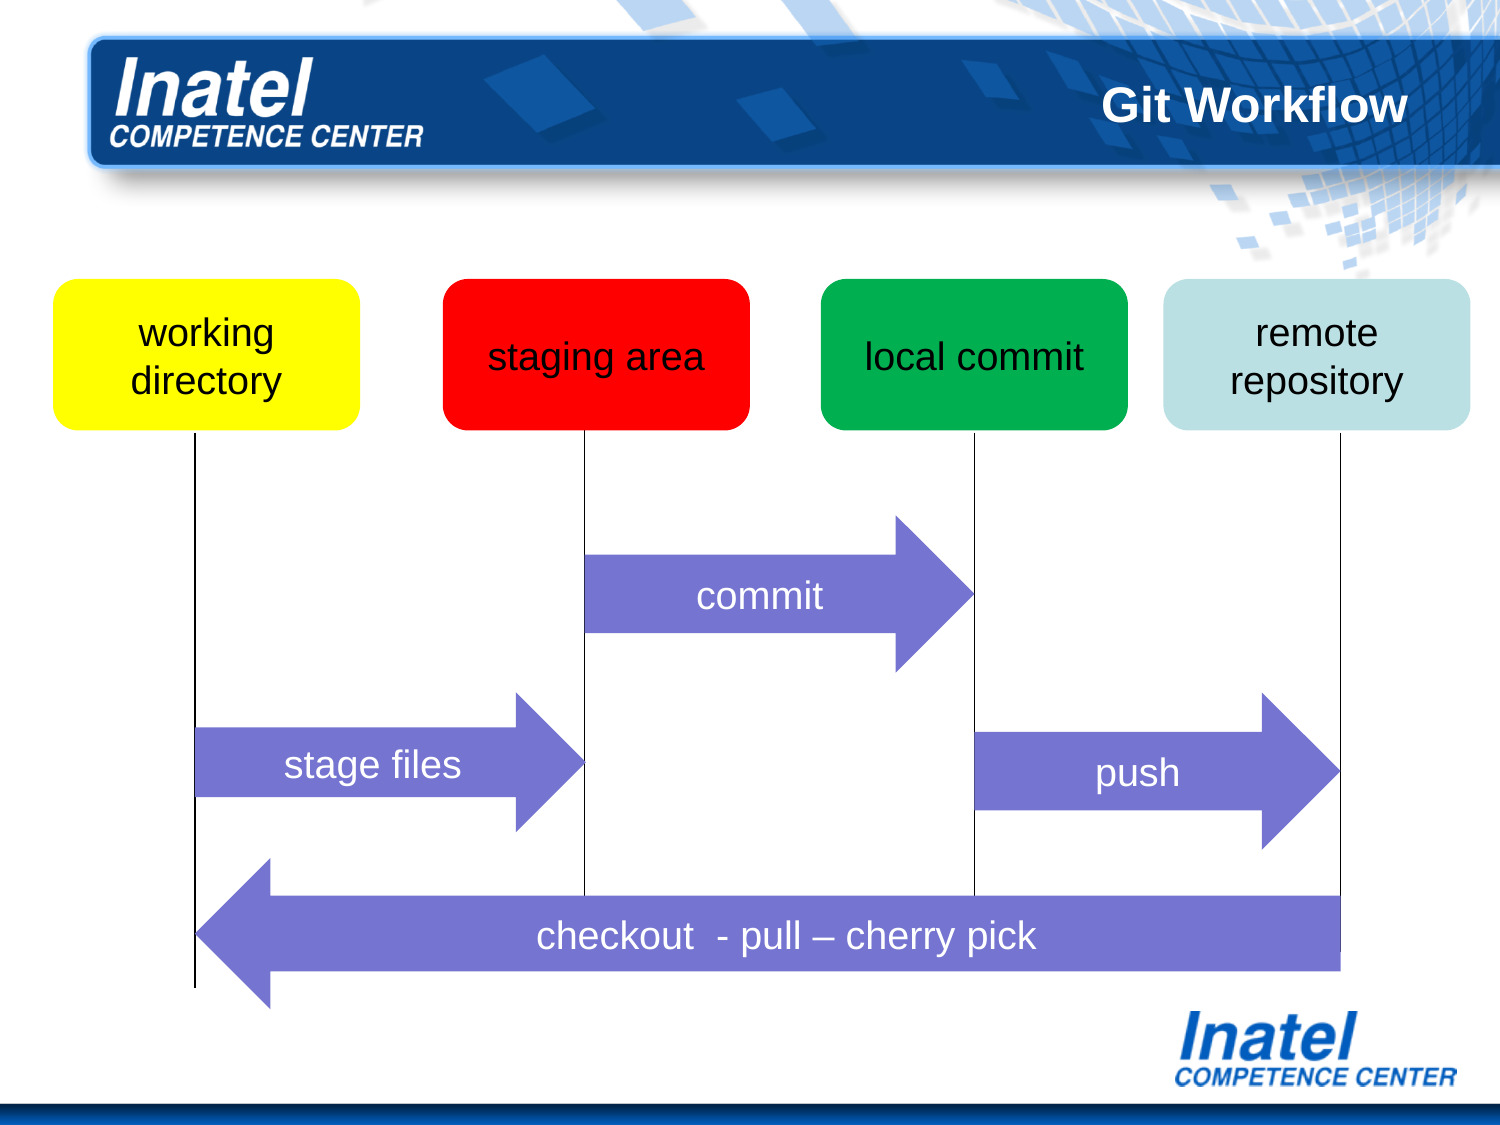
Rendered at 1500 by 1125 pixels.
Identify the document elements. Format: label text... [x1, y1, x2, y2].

picture [0, 0, 1500, 1125]
text_box staging area [440, 276, 752, 433]
text_box commit [589, 513, 970, 675]
title Git Workflow [520, 45, 1425, 161]
text_box local commit [818, 276, 1130, 433]
text_box checkout - pull – cherry pick [200, 855, 1343, 1012]
text_box stage files [200, 690, 580, 835]
text_box push [979, 690, 1336, 852]
text_box remote repository [1161, 276, 1473, 433]
text_box working directory [50, 276, 363, 433]
